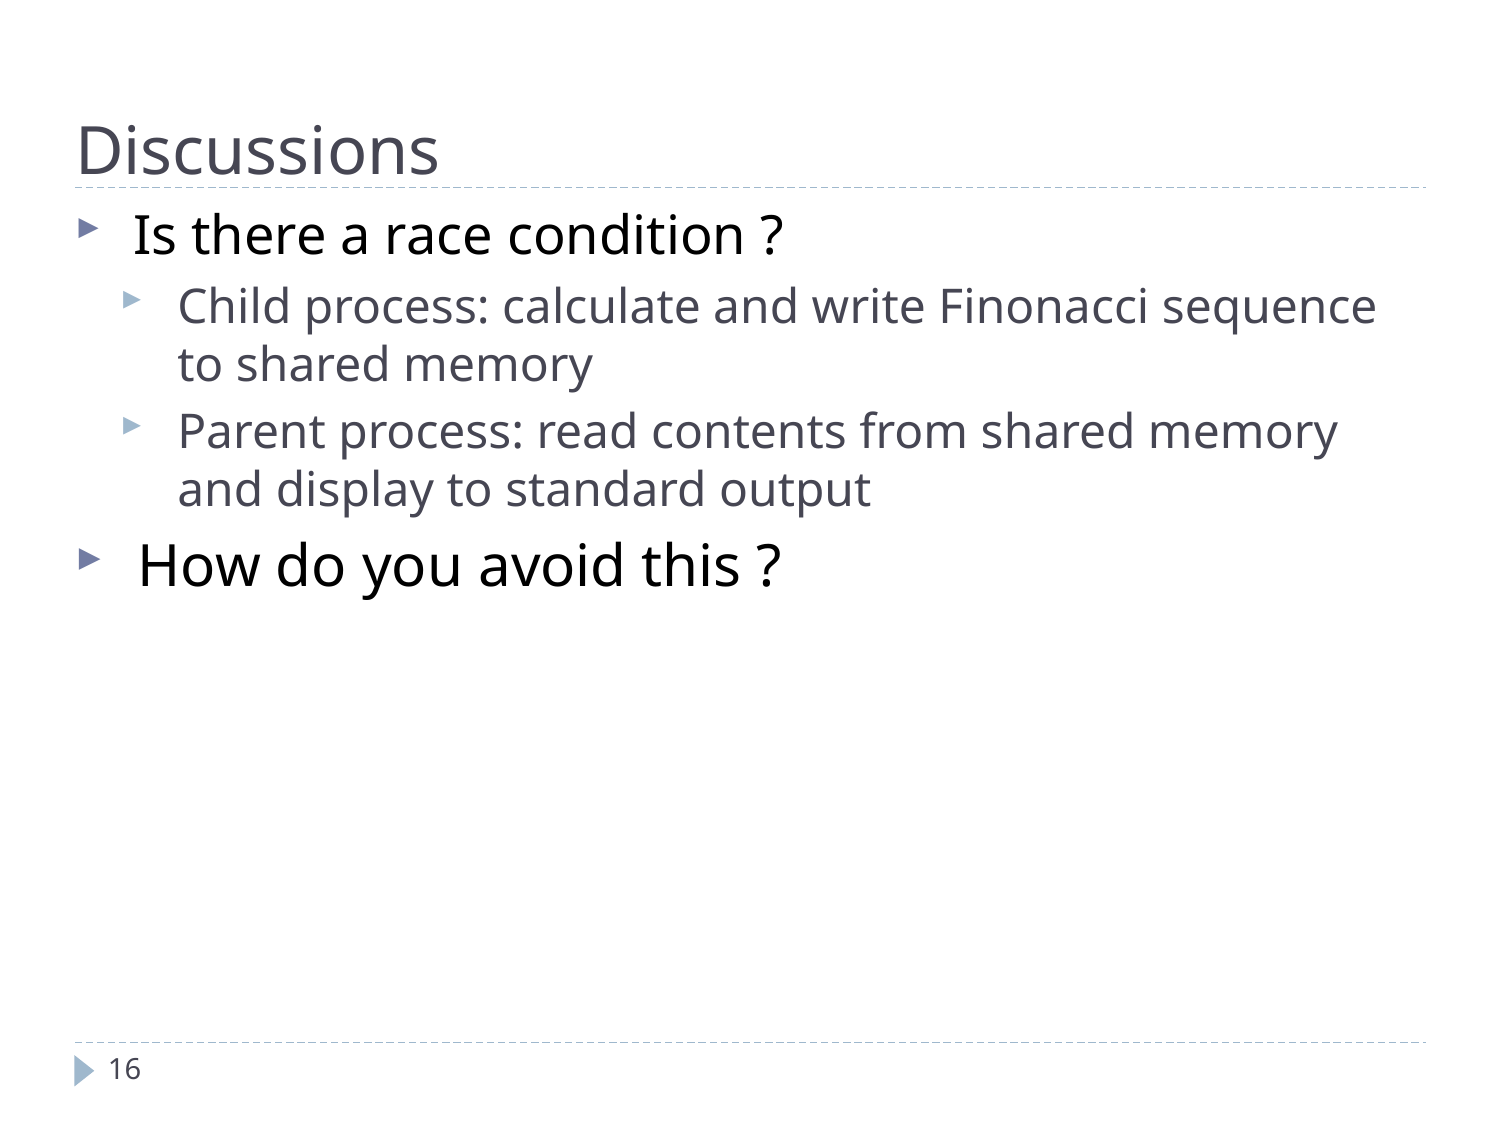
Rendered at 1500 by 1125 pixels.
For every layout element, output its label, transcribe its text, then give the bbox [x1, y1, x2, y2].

text_box 16 [100, 1042, 426, 1093]
list Is there a race condition ? Child process: calculate and write Finonacci sequence to shared memory Parent process: read contents from shared memory and display to standard output How do you avoid this ? [74, 199, 1426, 1011]
title Discussions [74, 24, 1426, 188]
